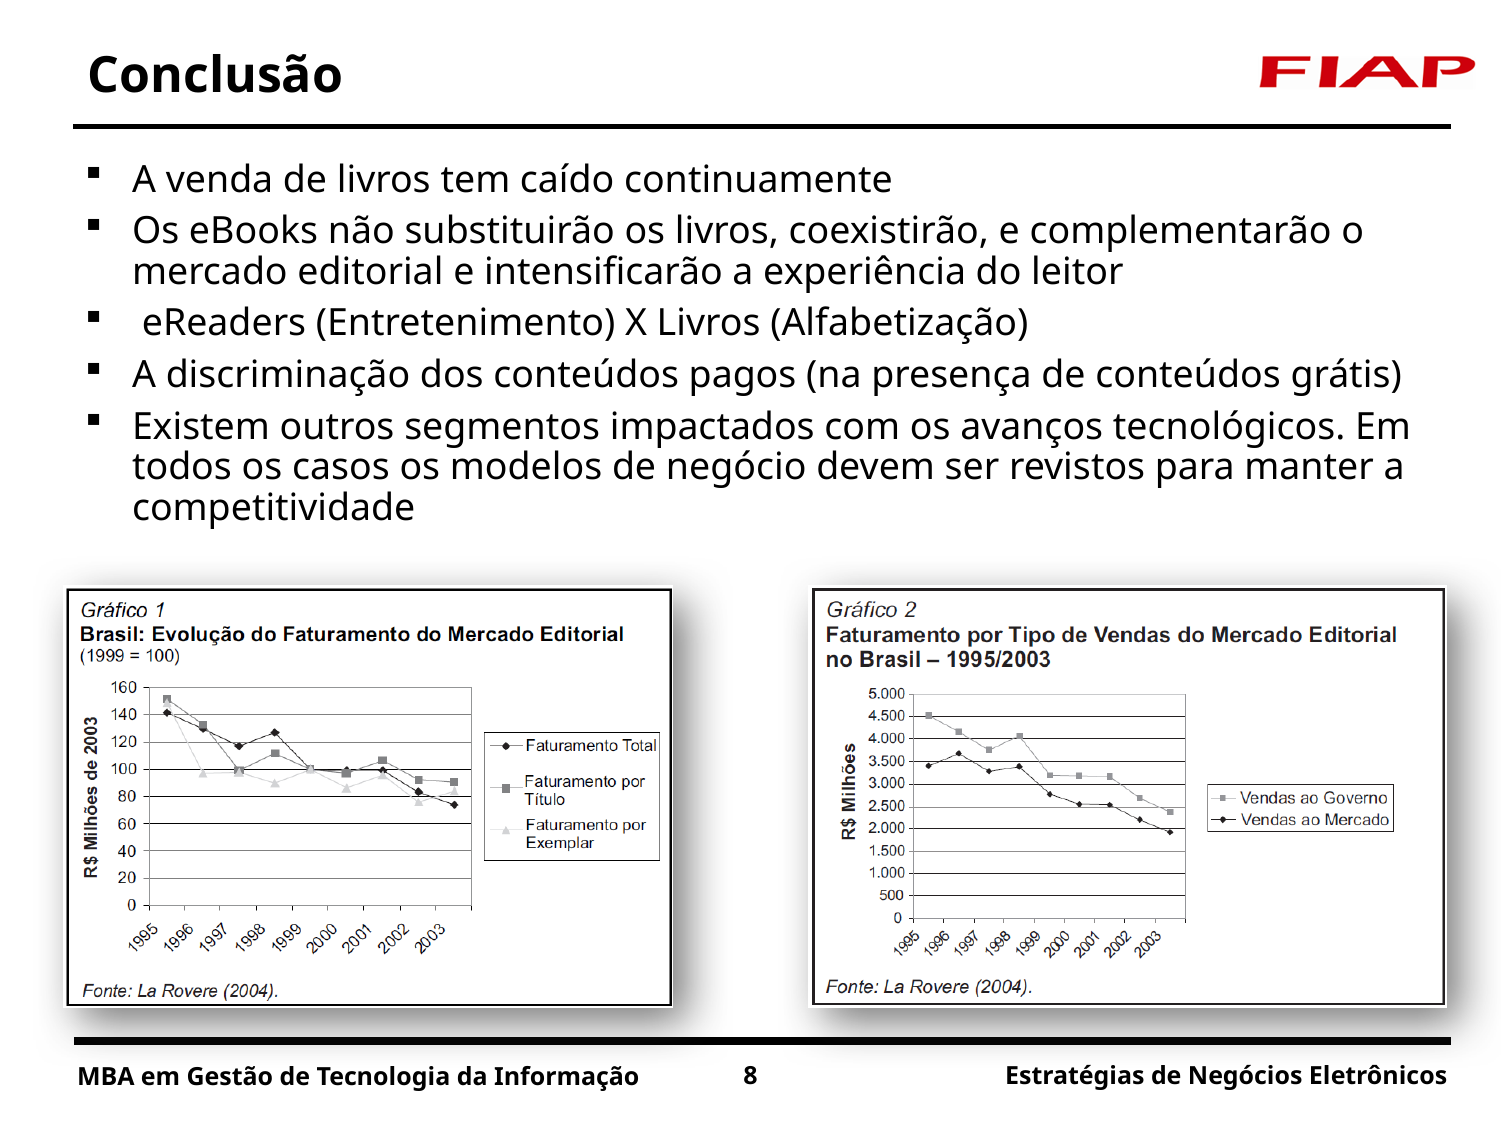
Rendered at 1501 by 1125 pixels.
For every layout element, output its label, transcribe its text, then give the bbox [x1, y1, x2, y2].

picture [1246, 42, 1482, 98]
picture [63, 585, 673, 1008]
title Conclusão [72, 38, 1223, 114]
list A venda de livros tem caído continuamente Os eBooks não substituirão os livros, coexistirão, e complementarão o mercado editorial e intensificarão a experiência do leitor eReaders (Entretenimento) X Livros (Alfabetização) A discriminação dos conteúdos pagos (na presença de conteúdos grátis) Existem outros segmentos impactados com os avanços tecnológicos. Em todos os casos os modelos de negócio devem ser revistos para manter a competitividade [69, 151, 1442, 981]
picture [808, 585, 1447, 1008]
